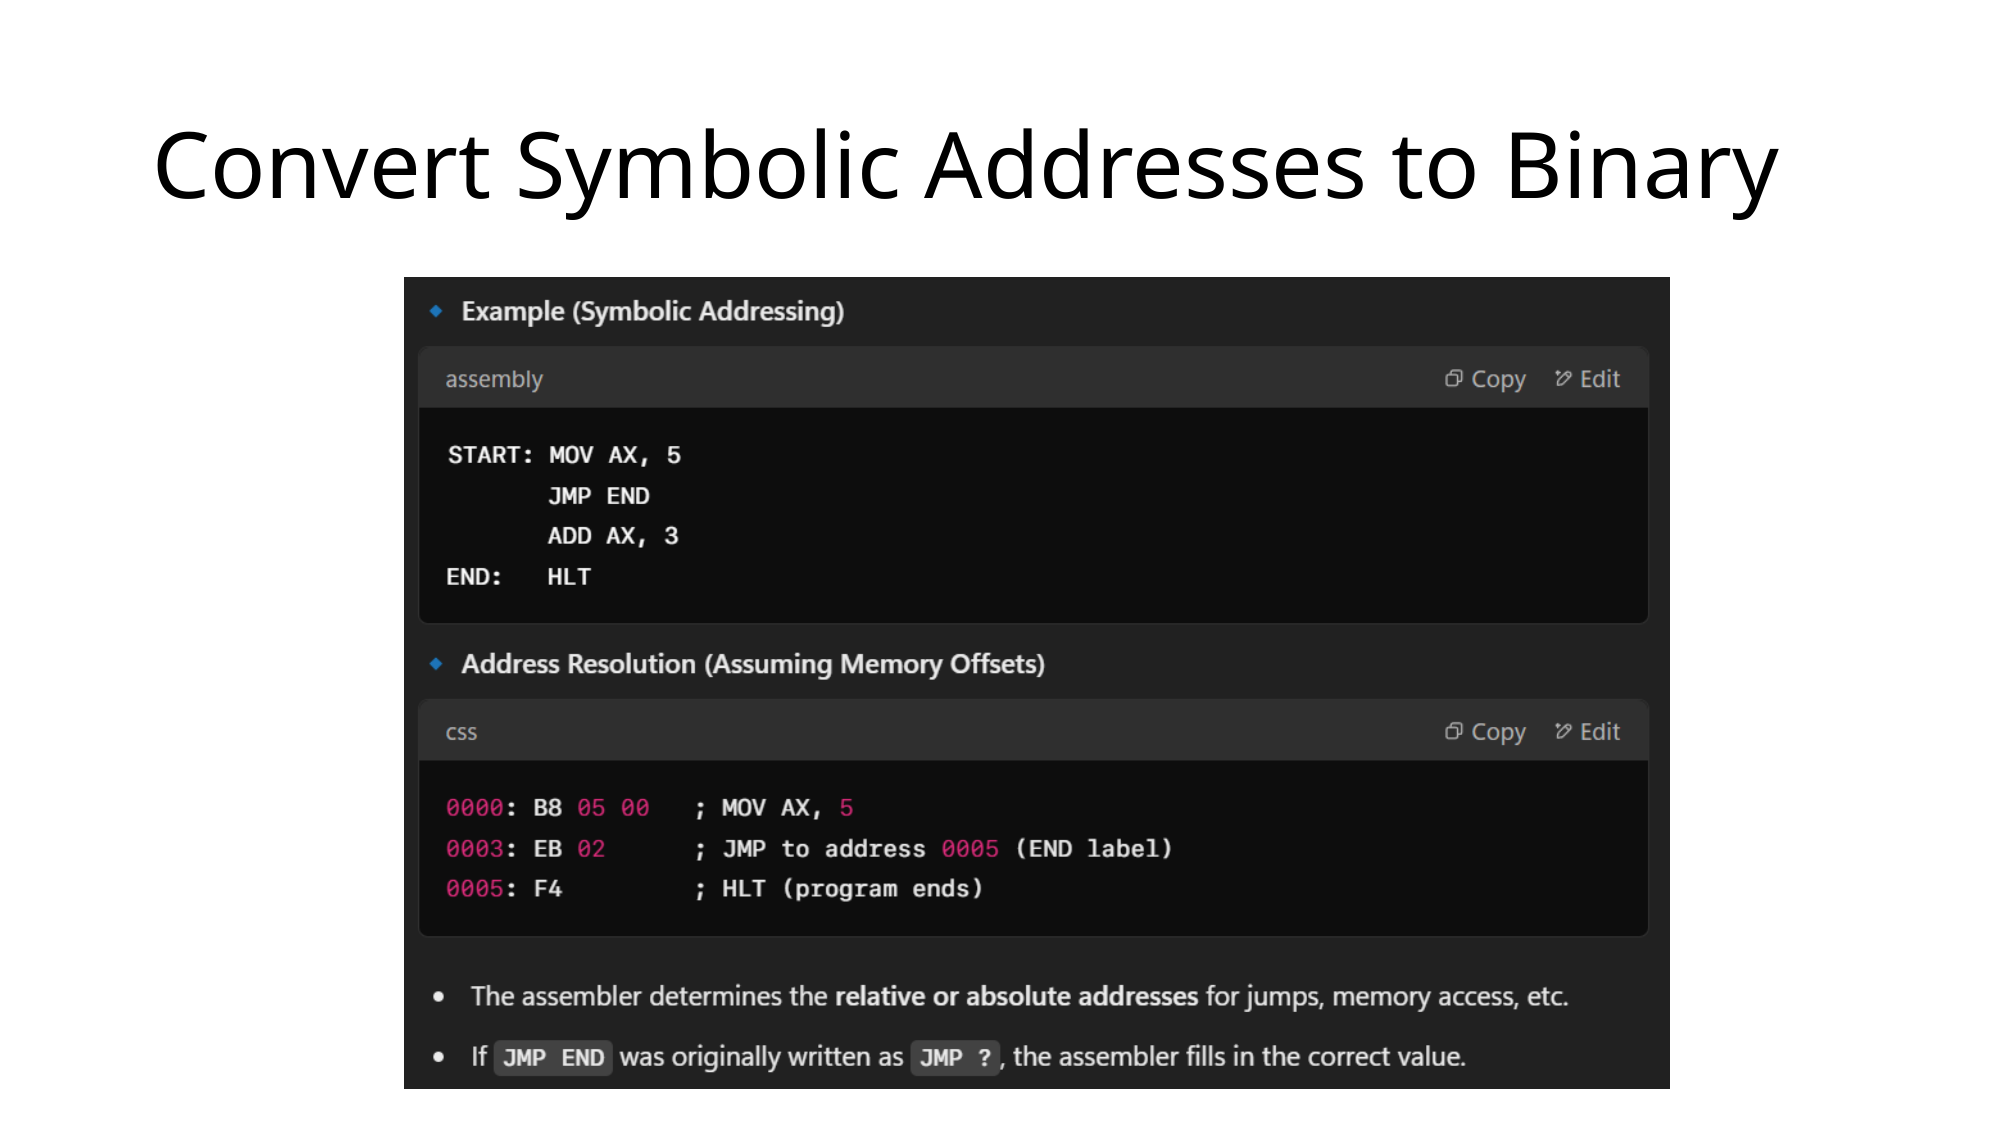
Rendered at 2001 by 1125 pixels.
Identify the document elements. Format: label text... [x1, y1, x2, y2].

picture [404, 276, 1671, 1090]
title Convert Symbolic Addresses to Binary [137, 59, 1863, 278]
